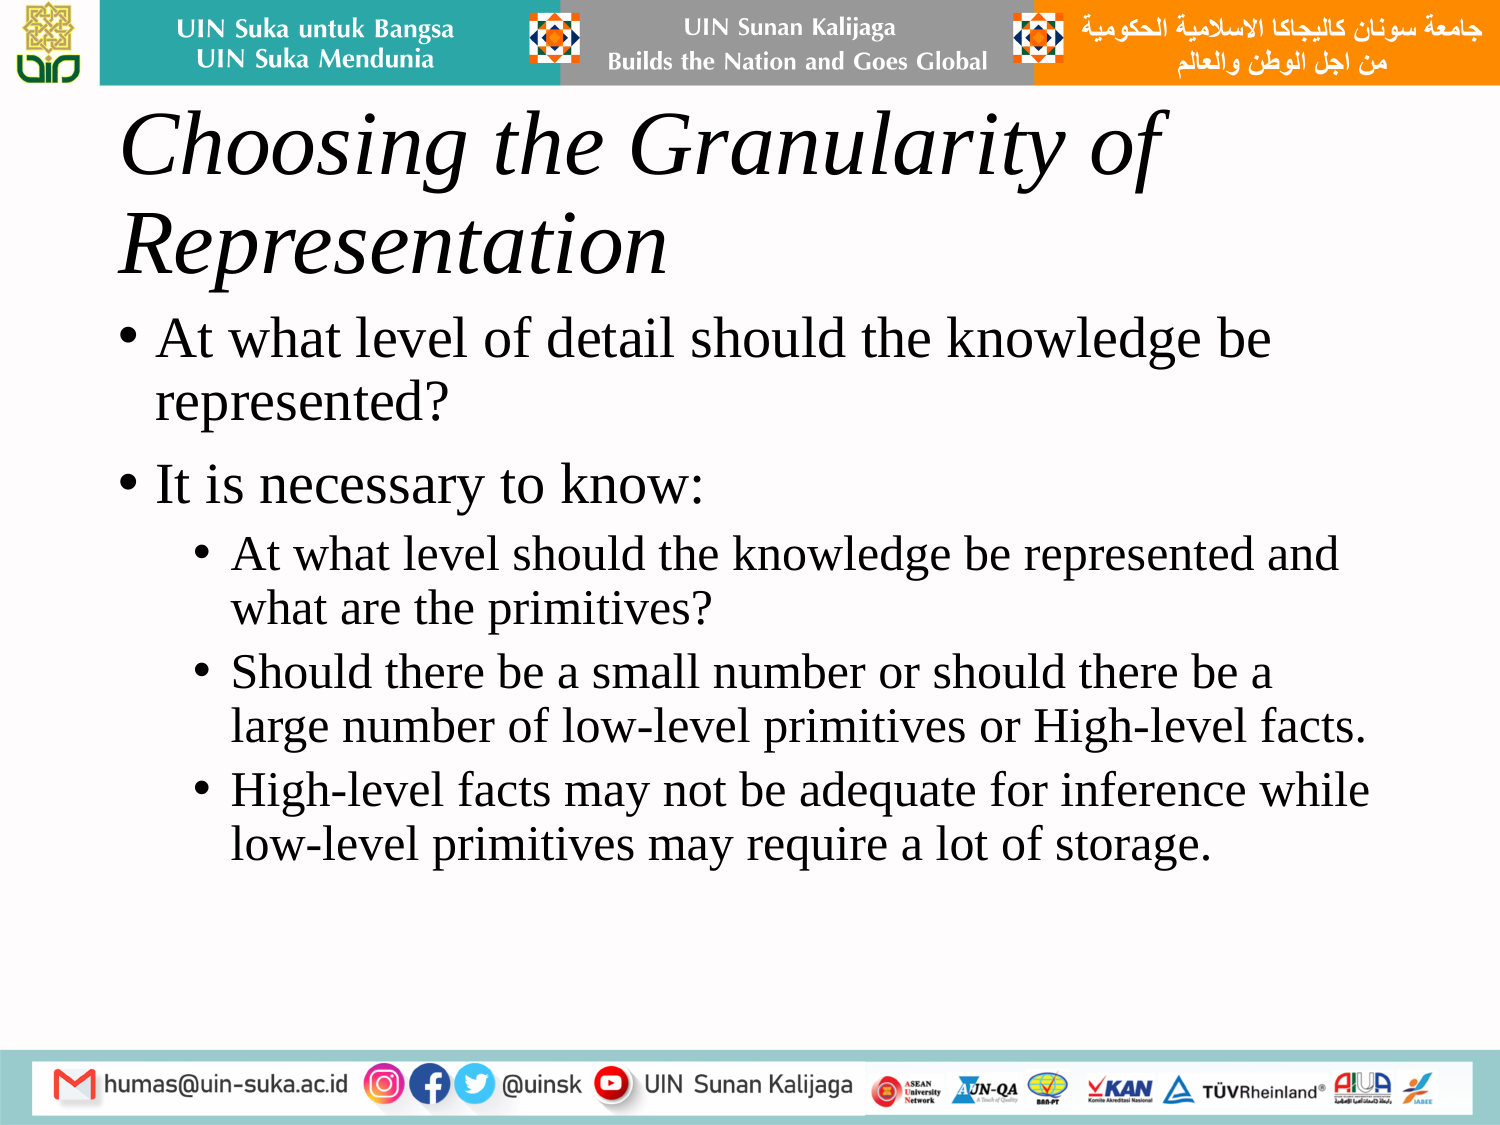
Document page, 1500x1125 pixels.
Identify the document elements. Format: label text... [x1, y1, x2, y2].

title Choosing the Granularity of Representation [103, 111, 1397, 278]
picture [0, 0, 1500, 1125]
list At what level of detail should the knowledge be represented? It is necessary to know: At what level should the knowledge be represented and what are the primitives? Should there be a small number or should there be a large number of low-level primitives or High-level facts. High-level facts may not be adequate for inference while low-level primitives may require a lot of storage. [103, 299, 1397, 1014]
